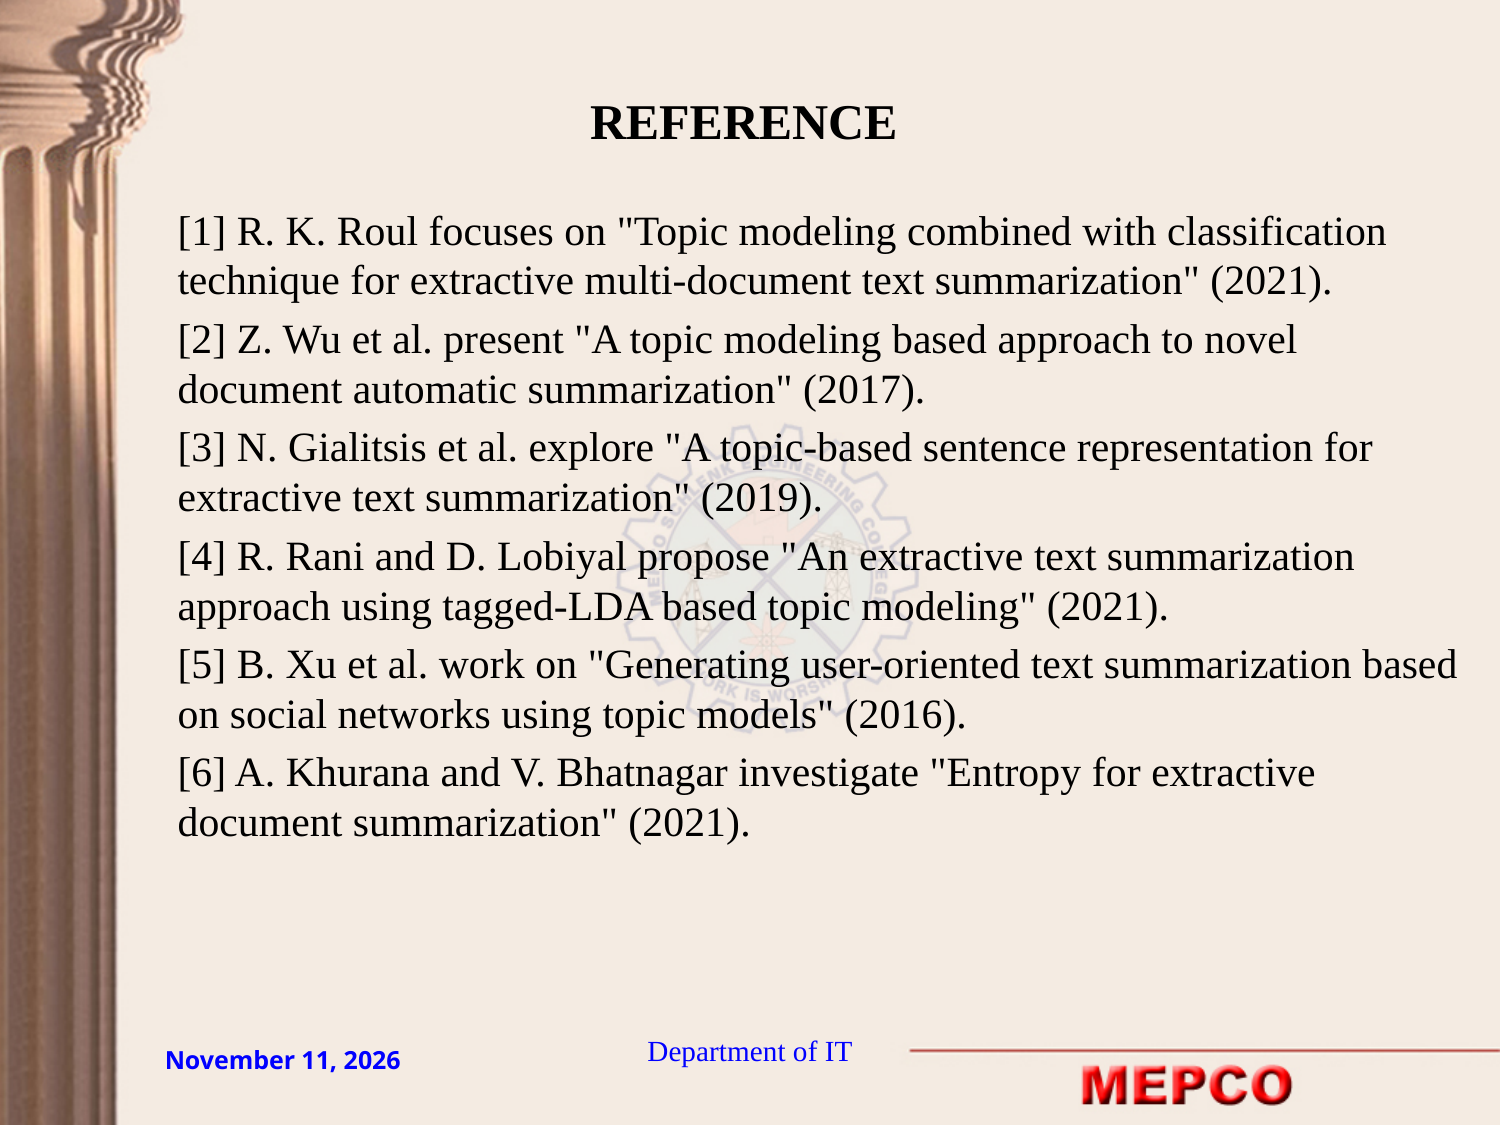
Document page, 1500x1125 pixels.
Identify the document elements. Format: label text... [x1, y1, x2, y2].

footer Department of IT [512, 1024, 988, 1101]
picture [0, 0, 1500, 1125]
title REFERENCE [112, 25, 1388, 213]
list [1] R. K. Roul focuses on "Topic modeling combined with classification technique for extractive multi-document text summarization" (2021). [2] Z. Wu et al. present "A topic modeling based approach to novel document automatic summarization" (2017). [3] N. Gialitsis et al. explore "A topic-based sentence representation for extractive text summarization" (2019). [4] R. Rani and D. Lobiyal propose "An extractive text summarization approach using tagged-LDA based topic modeling" (2021). [5] B. Xu et al. work on "Generating user-oriented text summarization based on social networks using topic models" (2016). [6] A. Khurana and V. Bhatnagar investigate "Entropy for extractive document summarization" (2021). [162, 137, 1475, 813]
